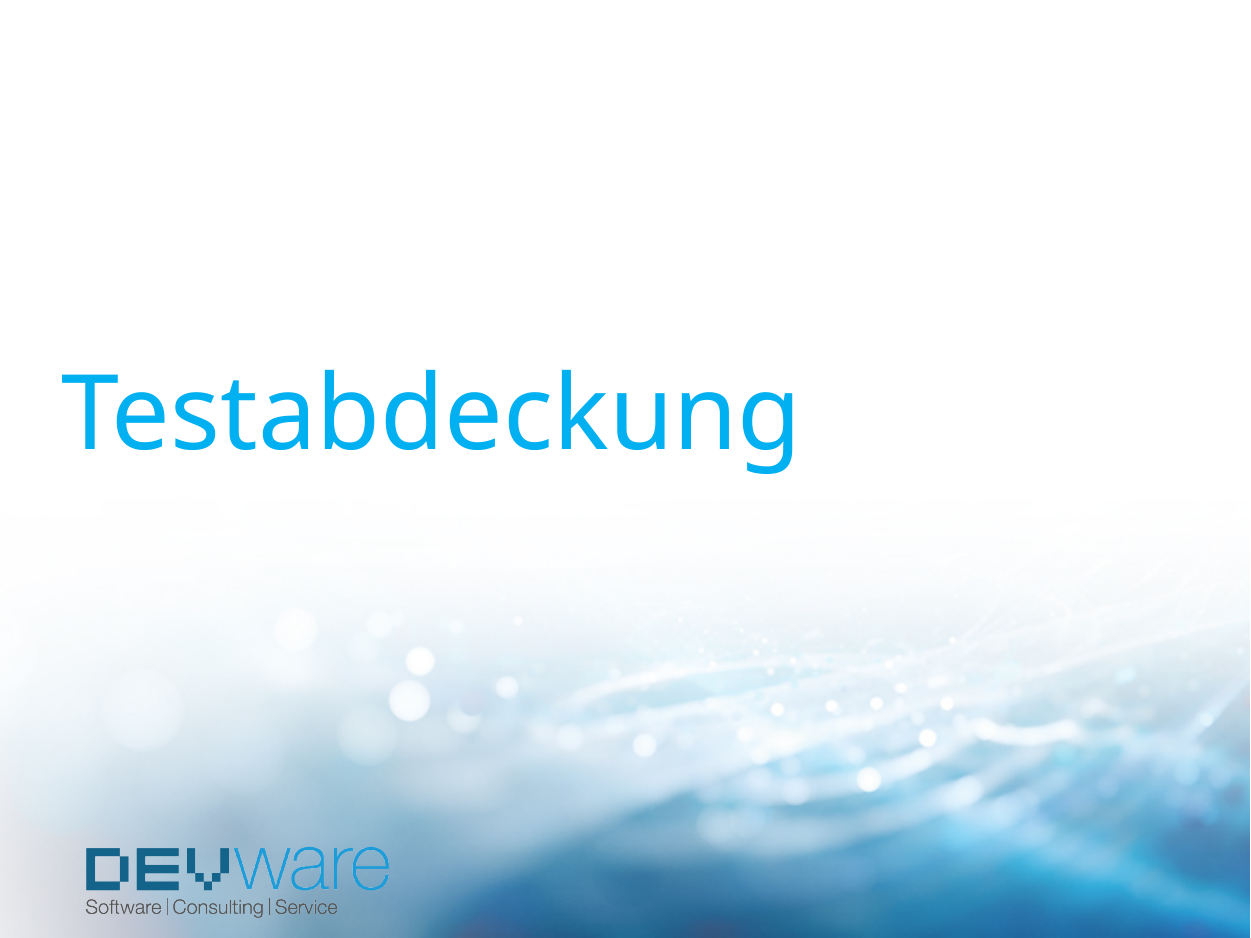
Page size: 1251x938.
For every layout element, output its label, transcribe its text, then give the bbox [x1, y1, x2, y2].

title Testabdeckung [46, 153, 1204, 480]
picture [0, 0, 1250, 938]
